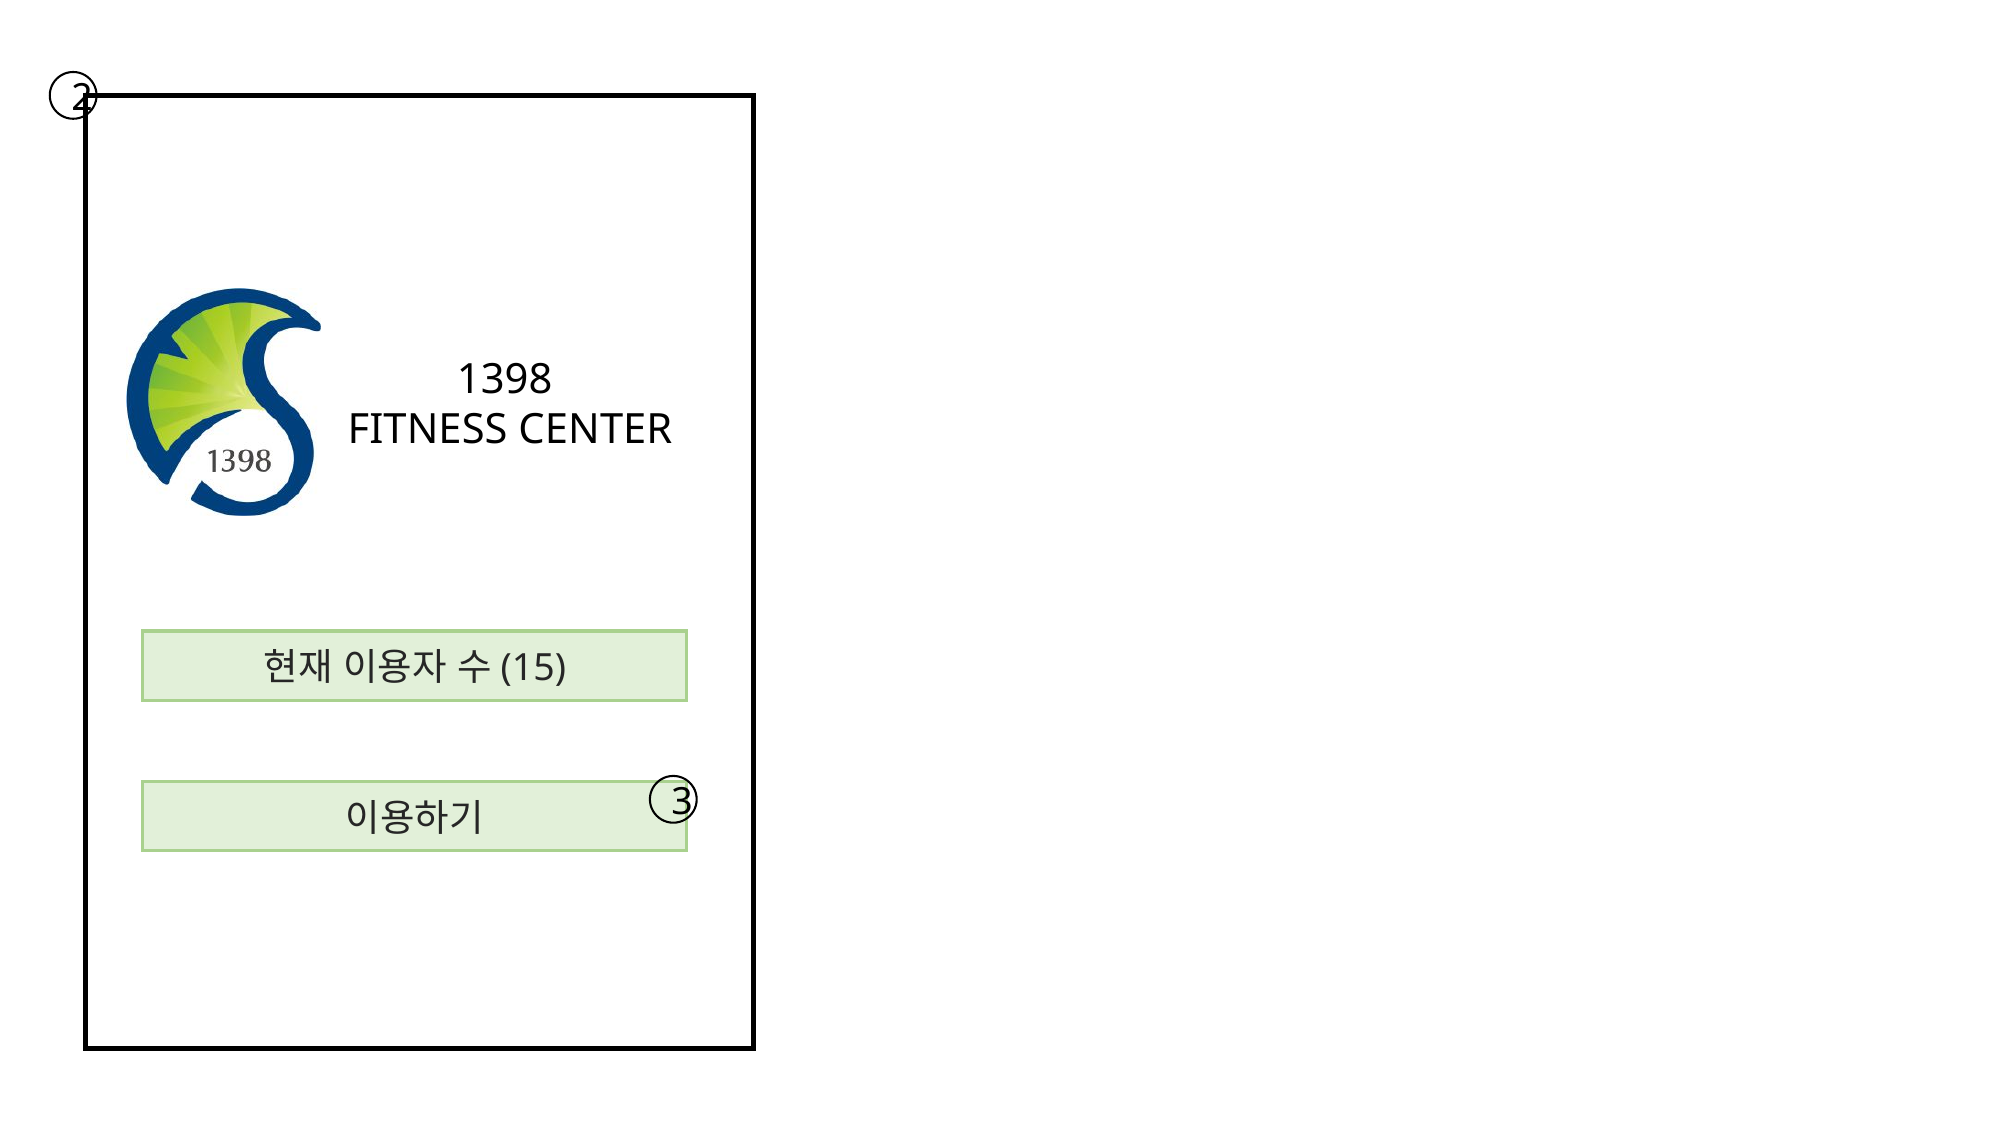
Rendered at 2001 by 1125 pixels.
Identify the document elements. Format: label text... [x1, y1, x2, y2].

text_box 2 [48, 70, 98, 120]
text_box 1398 FITNESS CENTER [321, 344, 754, 460]
text_box 현재 이용자 수(15) [142, 630, 688, 702]
text_box 이용하기 [142, 780, 688, 852]
text_box [84, 94, 754, 1049]
text_box 3 [648, 774, 698, 824]
picture [126, 288, 321, 516]
